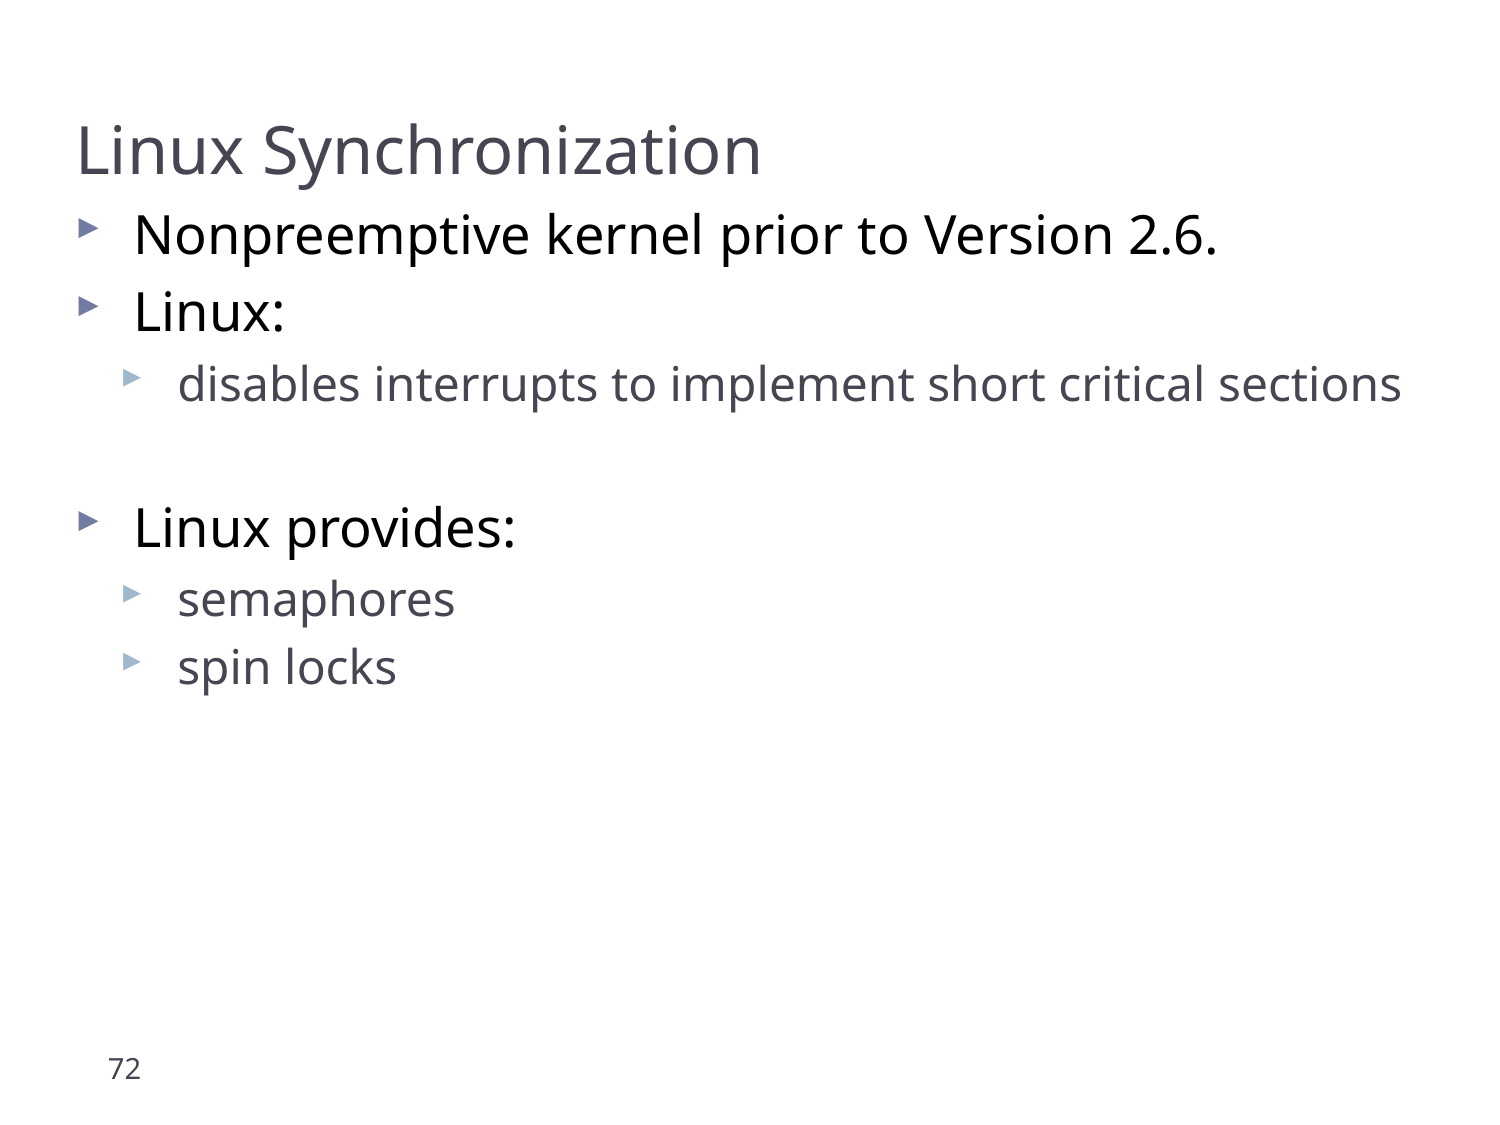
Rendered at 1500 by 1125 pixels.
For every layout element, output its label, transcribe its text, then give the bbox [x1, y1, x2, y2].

title Linux Synchronization [74, 24, 1426, 188]
list Nonpreemptive kernel prior to Version 2.6. Linux: disables interrupts to implement short critical sections Linux provides: semaphores spin locks [74, 199, 1426, 1011]
text_box 72 [100, 1042, 426, 1093]
